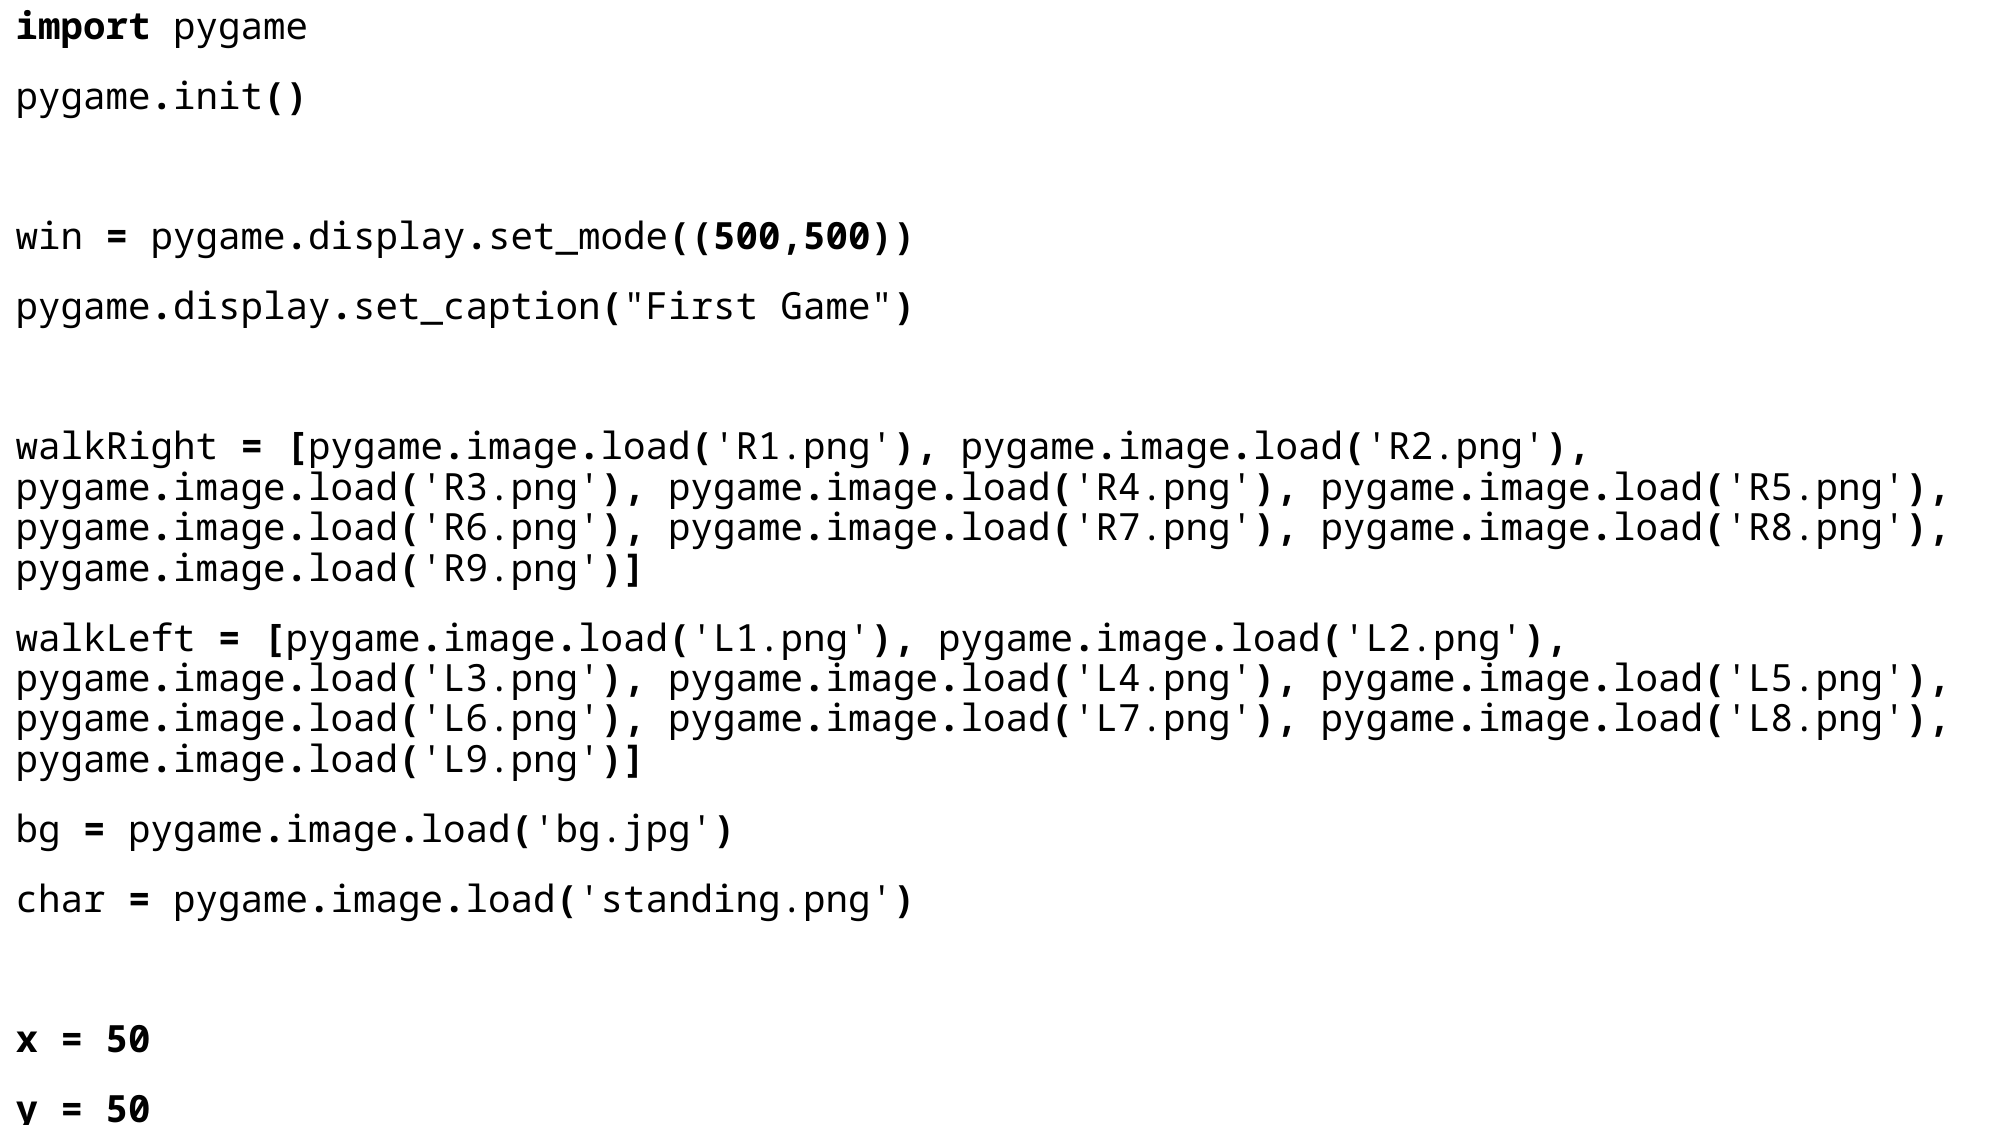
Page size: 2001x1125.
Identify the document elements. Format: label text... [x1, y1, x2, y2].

list import pygame pygame.init() win = pygame.display.set_mode((500,500)) pygame.display.set_caption("First Game") walkRight = [pygame.image.load('R1.png'), pygame.image.load('R2.png'), pygame.image.load('R3.png'), pygame.image.load('R4.png'), pygame.image.load('R5.png'), pygame.image.load('R6.png'), pygame.image.load('R7.png'), pygame.image.load('R8.png'), pygame.image.load('R9.png')] walkLeft = [pygame.image.load('L1.png'), pygame.image.load('L2.png'), pygame.image.load('L3.png'), pygame.image.load('L4.png'), pygame.image.load('L5.png'), pygame.image.load('L6.png'), pygame.image.load('L7.png'), pygame.image.load('L8.png'), pygame.image.load('L9.png')] bg = pygame.image.load('bg.jpg') char = pygame.image.load('standing.png') x = 50 y = 50 width = 40 height = 60 vel = 5 isJump = False jumpCount = 10 left = False right = False walkCount = 0 def redrawGameWindow(): global walkCount win.blit(bg, (0,0)) # This will draw our background image at (0,0) pygame.display.update() run = True while run: pygame.time.delay(100) for event in pygame.event.get(): if event.type == pygame.QUIT: run = False keys = pygame.key.get_pressed() if keys[pygame.K_LEFT] and x > vel: x -= vel if keys[pygame.K_RIGHT] and x < 500 - vel - width: x += vel if not(isJump): if keys[pygame.K_SPACE]: isJump = True else: if jumpCount >= -10: y -= (jumpCount * abs(jumpCount)) * 0.5 jumpCount -= 1 else: jumpCount = 10 isJump = False redrawGameWindow() pygame.quit() [0, 0, 1986, 1115]
